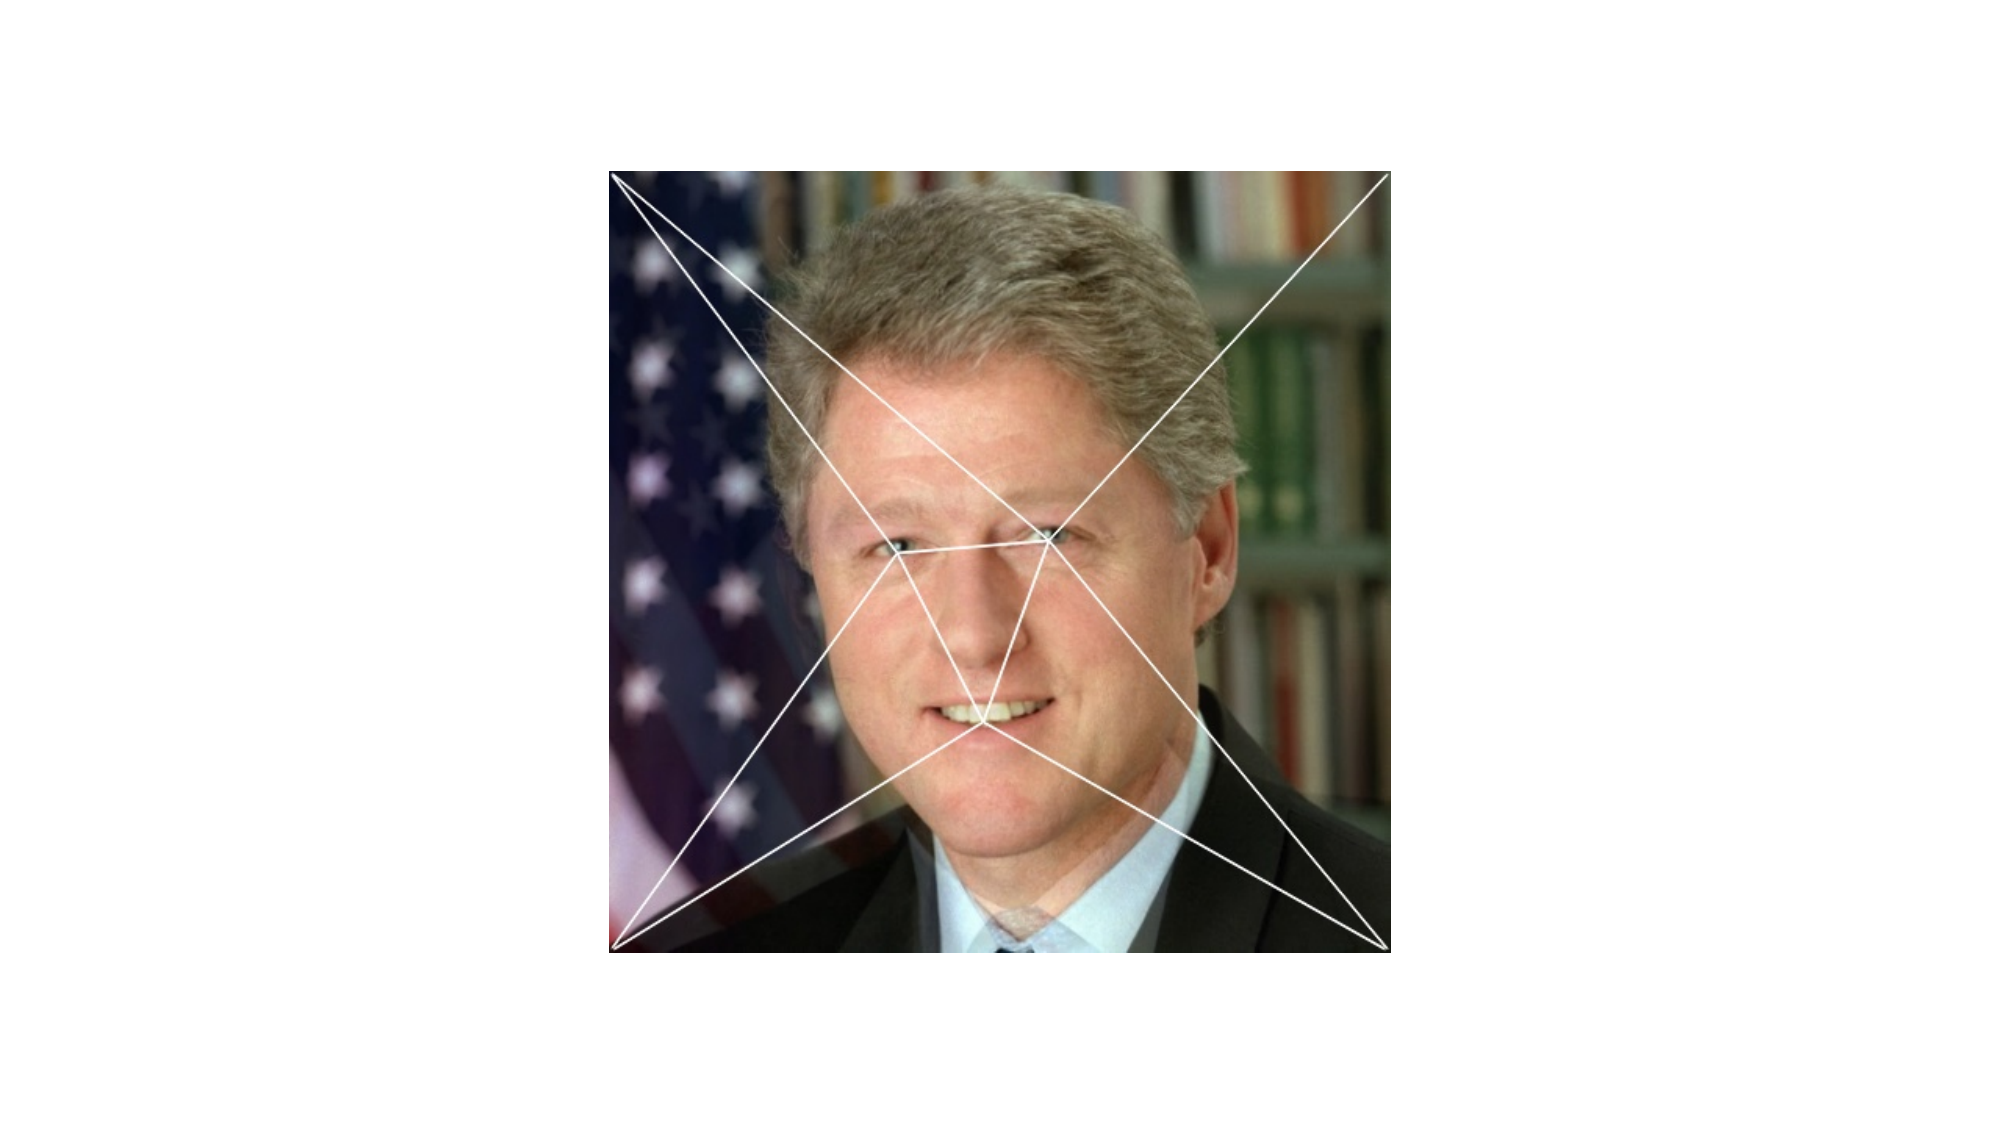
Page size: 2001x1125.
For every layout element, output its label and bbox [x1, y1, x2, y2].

picture [609, 171, 1391, 954]
